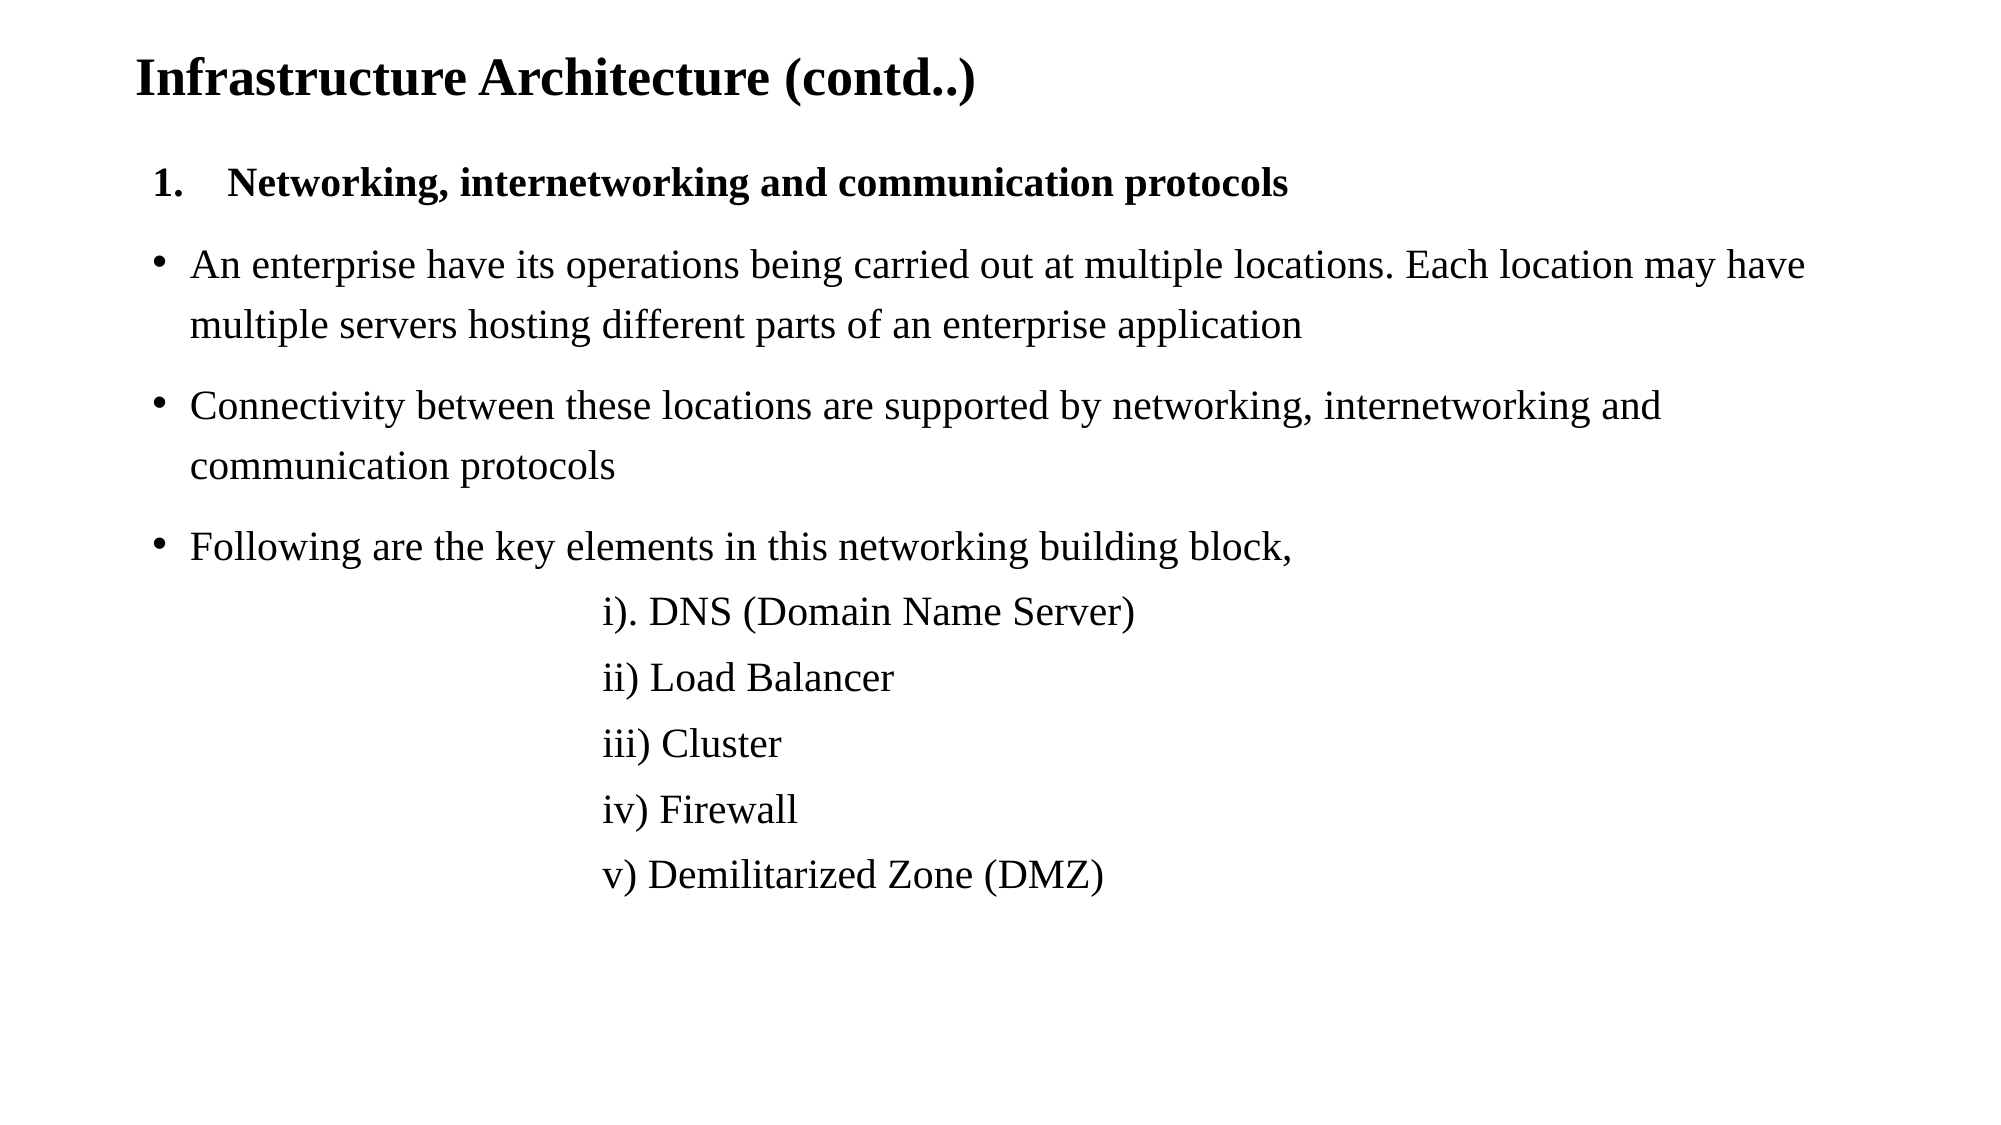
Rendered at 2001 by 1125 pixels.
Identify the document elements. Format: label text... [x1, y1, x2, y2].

title Infrastructure Architecture (contd..) [120, 16, 1846, 140]
list Networking, internetworking and communication protocols An enterprise have its operations being carried out at multiple locations. Each location may have multiple servers hosting different parts of an enterprise application Connectivity between these locations are supported by networking, internetworking and communication protocols Following are the key elements in this networking building block, i). DNS (Domain Name Server) ii) Load Balancer iii) Cluster iv) Firewall v) Demilitarized Zone (DMZ) [137, 153, 1863, 1125]
